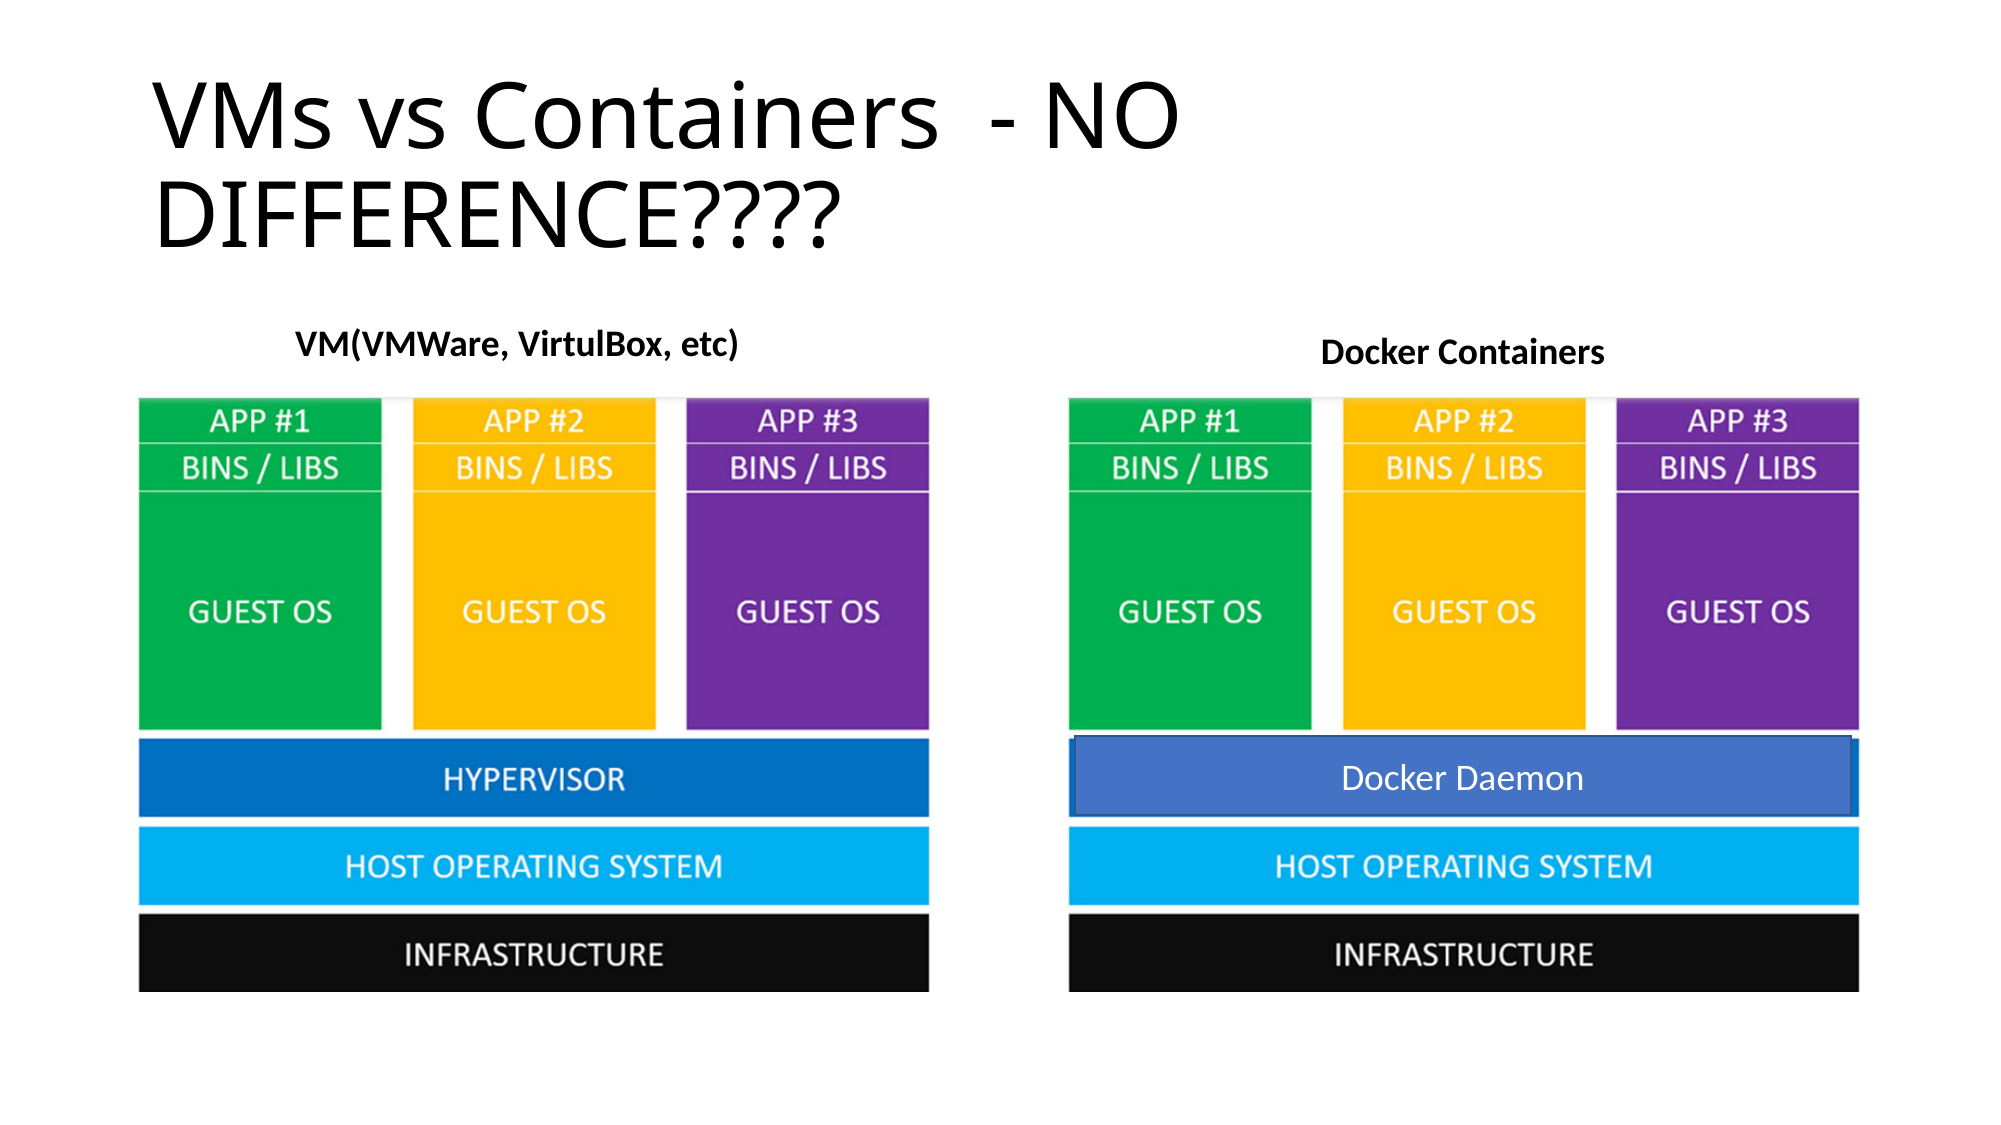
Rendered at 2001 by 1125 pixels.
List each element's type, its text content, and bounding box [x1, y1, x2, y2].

text_box VM(VMWare, VirtulBox, etc) [280, 311, 755, 371]
title VMs vs Containers - NO DIFFERENCE???? [137, 59, 1863, 278]
picture [137, 396, 930, 992]
picture [1067, 396, 1860, 992]
text_box Docker Containers [1306, 319, 1621, 380]
